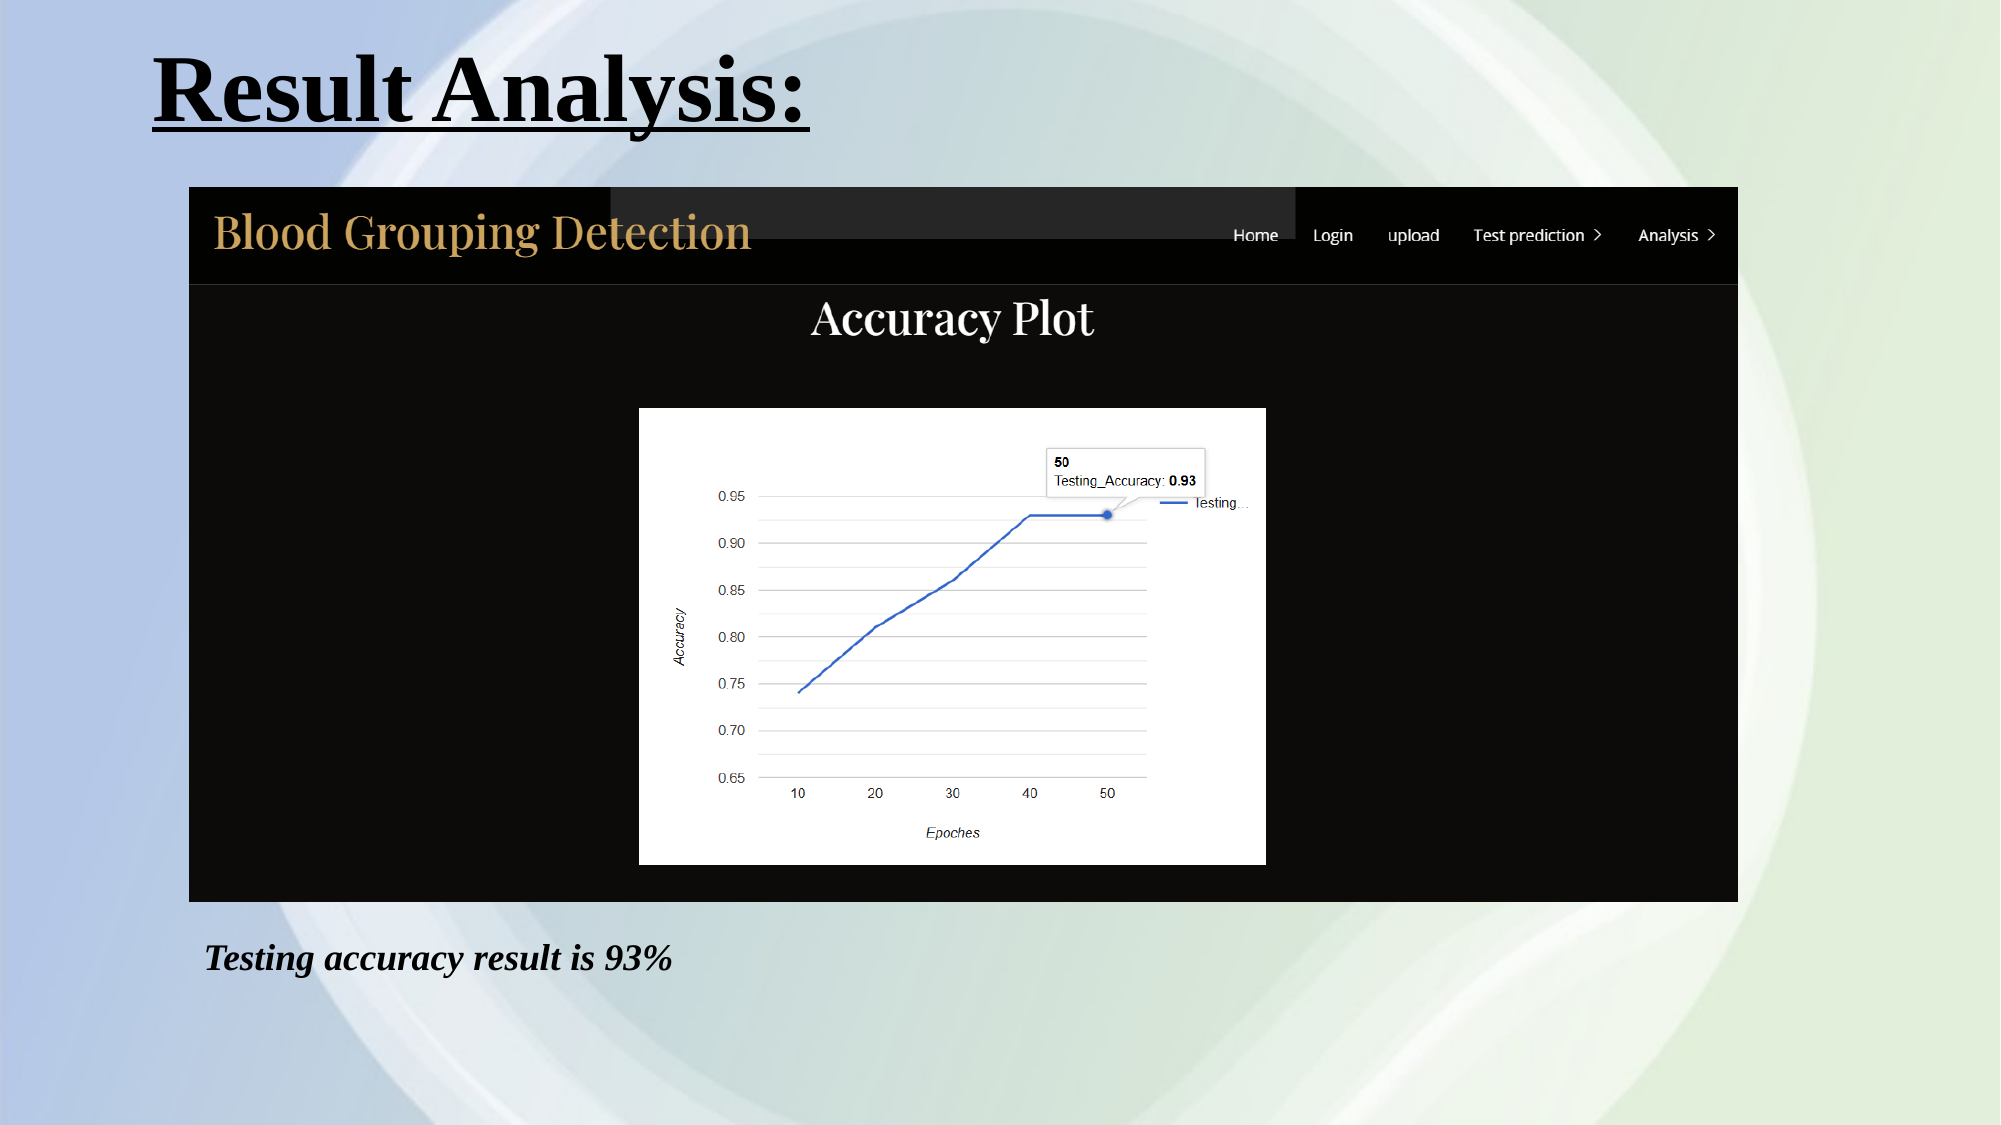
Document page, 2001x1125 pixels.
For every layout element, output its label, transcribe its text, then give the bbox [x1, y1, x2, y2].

title Result Analysis: [137, 18, 1863, 163]
text_box Testing accuracy result is 93% [189, 925, 1902, 986]
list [189, 187, 1738, 902]
picture [0, 0, 2001, 1125]
